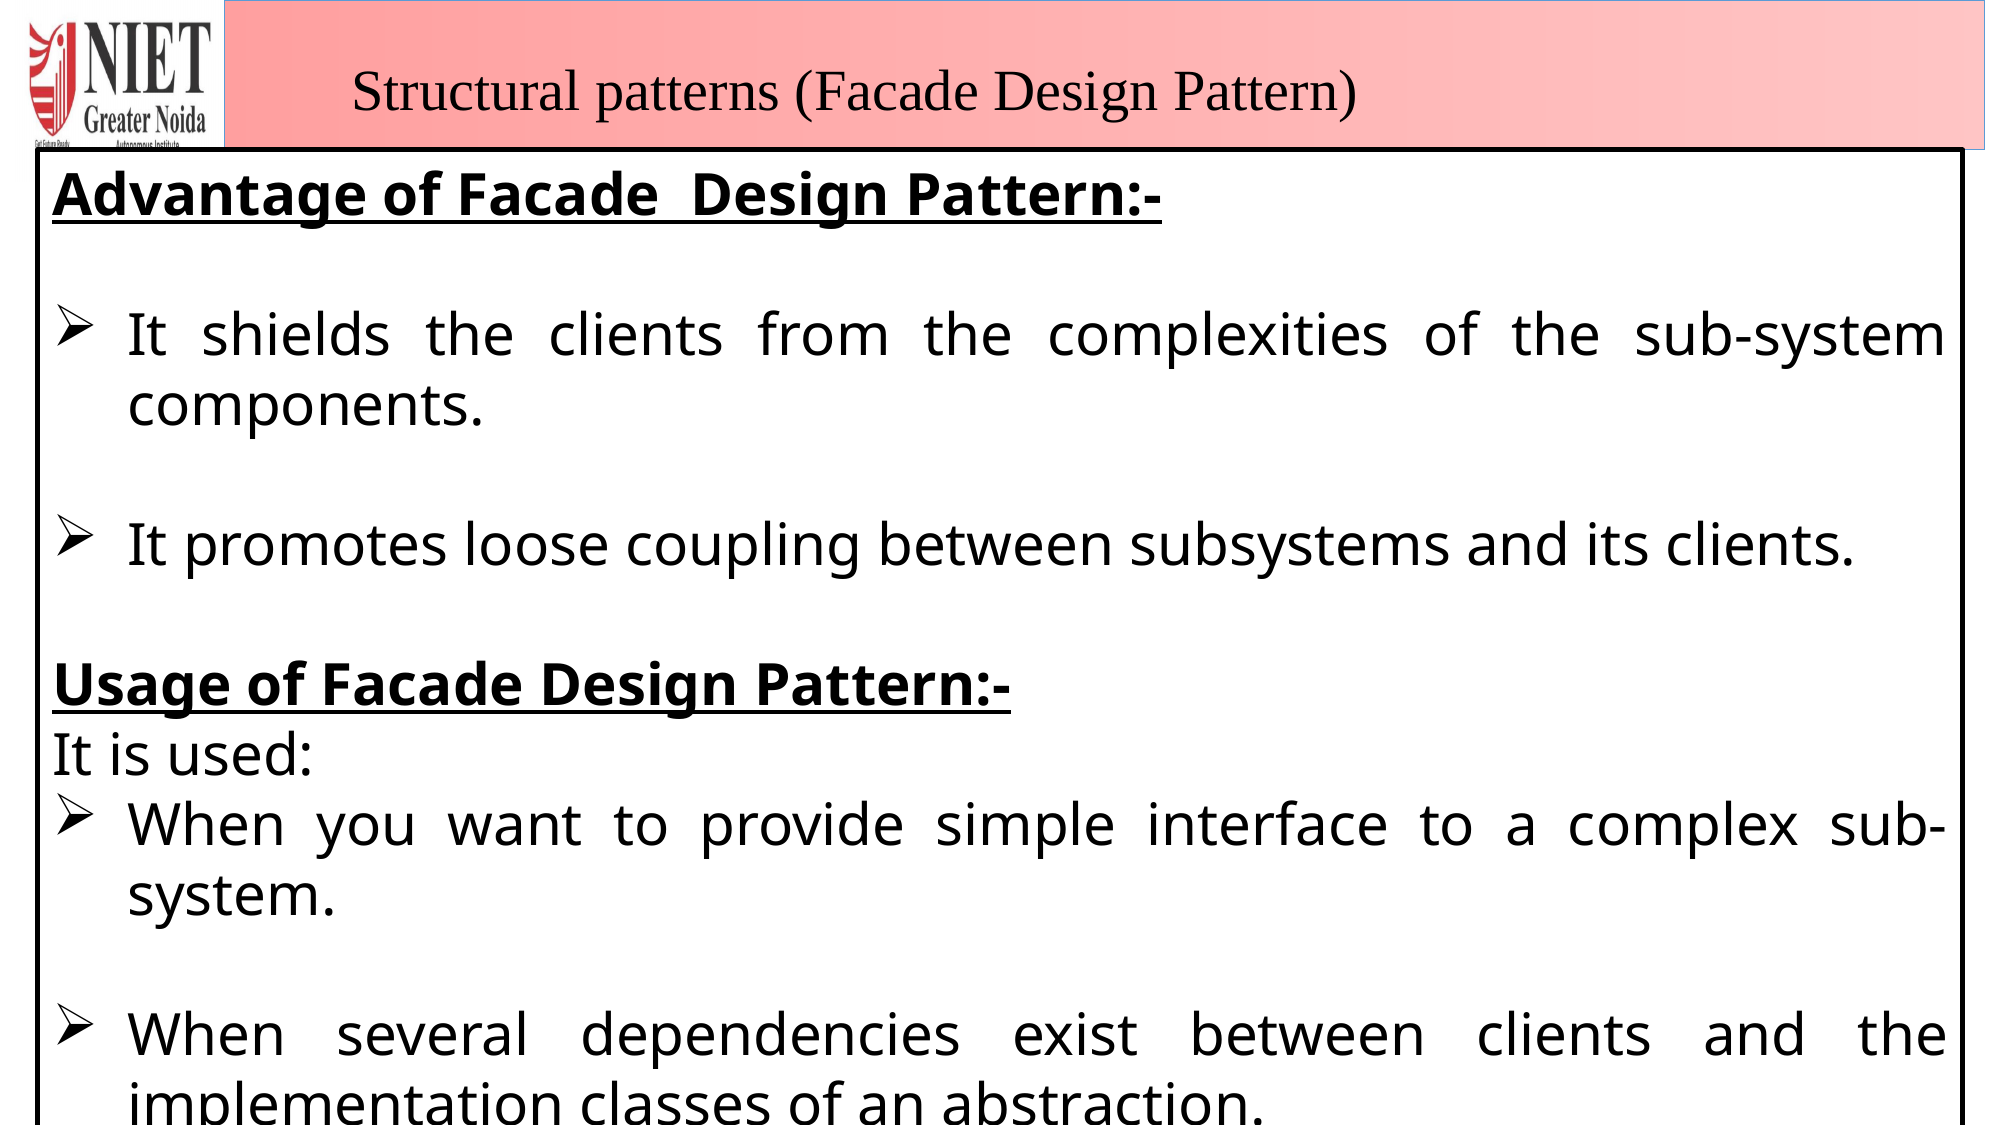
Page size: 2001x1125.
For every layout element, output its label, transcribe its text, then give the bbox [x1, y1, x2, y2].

text_box Advantage of Facade Design Pattern:- It shields the clients from the complexities of the sub-system components. It promotes loose coupling between subsystems and its clients. Usage of Facade Design Pattern:- It is used: When you want to provide simple interface to a complex sub-system. When several dependencies exist between clients and the implementation classes of an abstraction. [37, 149, 1963, 1125]
picture [15, 0, 224, 182]
text_box Structural patterns (Facade Design Pattern) [336, 40, 1821, 130]
